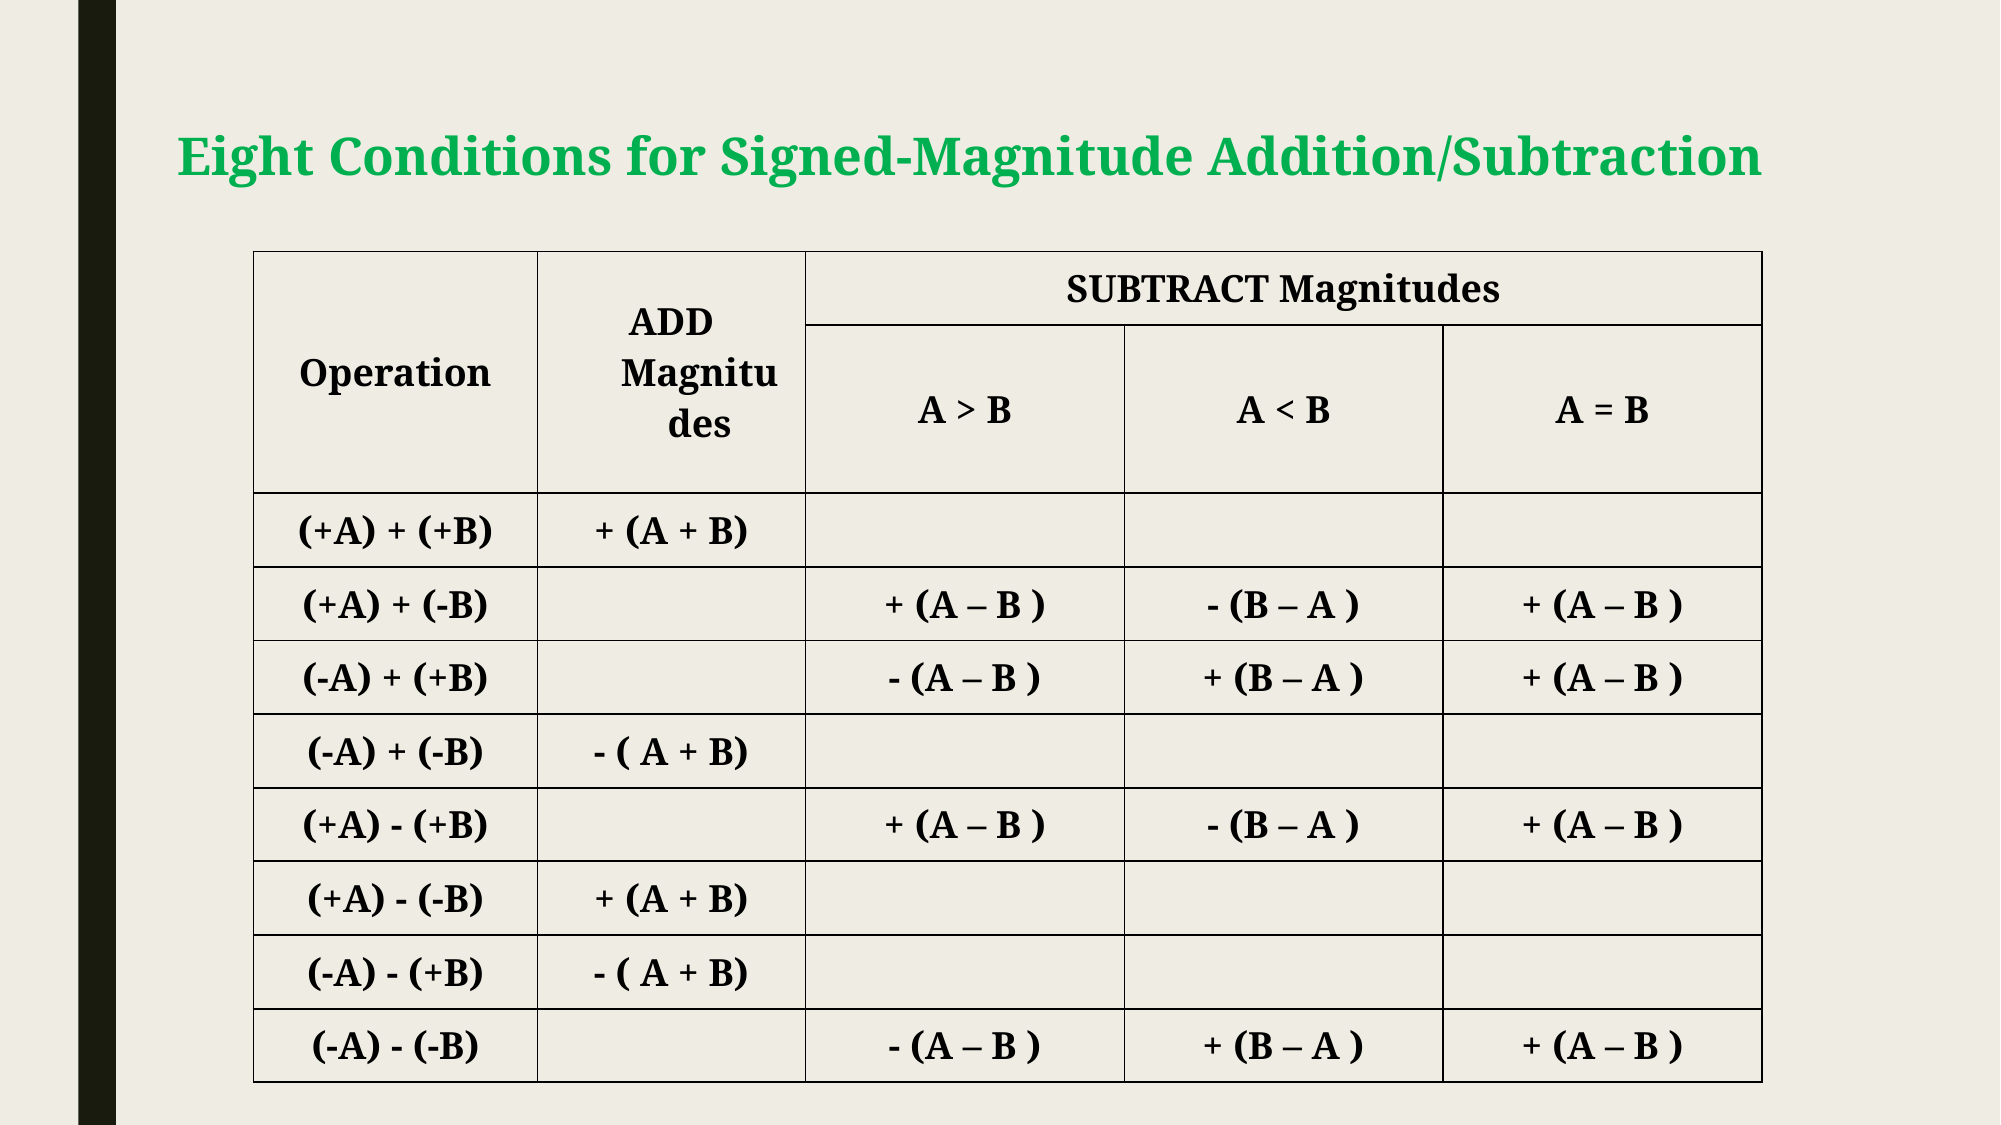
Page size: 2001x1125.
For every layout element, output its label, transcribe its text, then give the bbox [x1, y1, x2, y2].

table_cell [1125, 862, 1442, 934]
table_cell [1444, 715, 1761, 787]
table_cell [1444, 494, 1761, 566]
table_header ADD Magnitudes [538, 252, 805, 492]
table_cell (+A) - (+B) [254, 789, 537, 860]
table_cell [806, 494, 1124, 566]
table_cell + (A – B ) [1444, 641, 1761, 713]
table_cell - (B – A ) [1125, 568, 1442, 640]
table_cell [538, 1010, 805, 1081]
table_cell + (B – A ) [1125, 641, 1442, 713]
table_cell + (A – B ) [806, 568, 1124, 640]
table_cell [806, 936, 1124, 1008]
table_cell (+A) - (-B) [254, 862, 537, 934]
table_header SUBTRACT Magnitudes [806, 252, 1761, 324]
table_cell A < B [1125, 326, 1442, 492]
table_cell [538, 568, 805, 640]
table_cell + (A + B) [538, 494, 805, 566]
table_cell - ( A + B) [538, 715, 805, 787]
table_cell [1125, 494, 1442, 566]
table_cell [1125, 715, 1442, 787]
table_cell (-A) + (-B) [254, 715, 537, 787]
table_cell (-A) - (-B) [254, 1010, 537, 1081]
title Eight Conditions for Signed-Magnitude Addition/Subtraction [162, 84, 1896, 210]
table_cell + (A – B ) [1444, 1010, 1761, 1081]
table_cell - (A – B ) [806, 641, 1124, 713]
table_cell - (A – B ) [806, 1010, 1124, 1081]
table_cell [1444, 862, 1761, 934]
table_cell A > B [806, 326, 1124, 492]
table_cell + (A – B ) [1444, 789, 1761, 860]
table_cell (+A) + (+B) [254, 494, 537, 566]
table_cell + (A – B ) [1444, 568, 1761, 640]
table_cell + (A – B ) [806, 789, 1124, 860]
table_cell - (B – A ) [1125, 789, 1442, 860]
table_cell [538, 789, 805, 860]
table_cell [806, 715, 1124, 787]
table_cell (+A) + (-B) [254, 568, 537, 640]
table_cell + (A + B) [538, 862, 805, 934]
table_cell [806, 862, 1124, 934]
table_cell (-A) - (+B) [254, 936, 537, 1008]
table_cell [1444, 936, 1761, 1008]
table_cell [1125, 936, 1442, 1008]
table_cell - ( A + B) [538, 936, 805, 1008]
table_cell [538, 641, 805, 713]
table_cell (-A) + (+B) [254, 641, 537, 713]
table_header Operation [254, 252, 537, 492]
table_cell + (B – A ) [1125, 1010, 1442, 1081]
table_cell A = B [1444, 326, 1761, 492]
